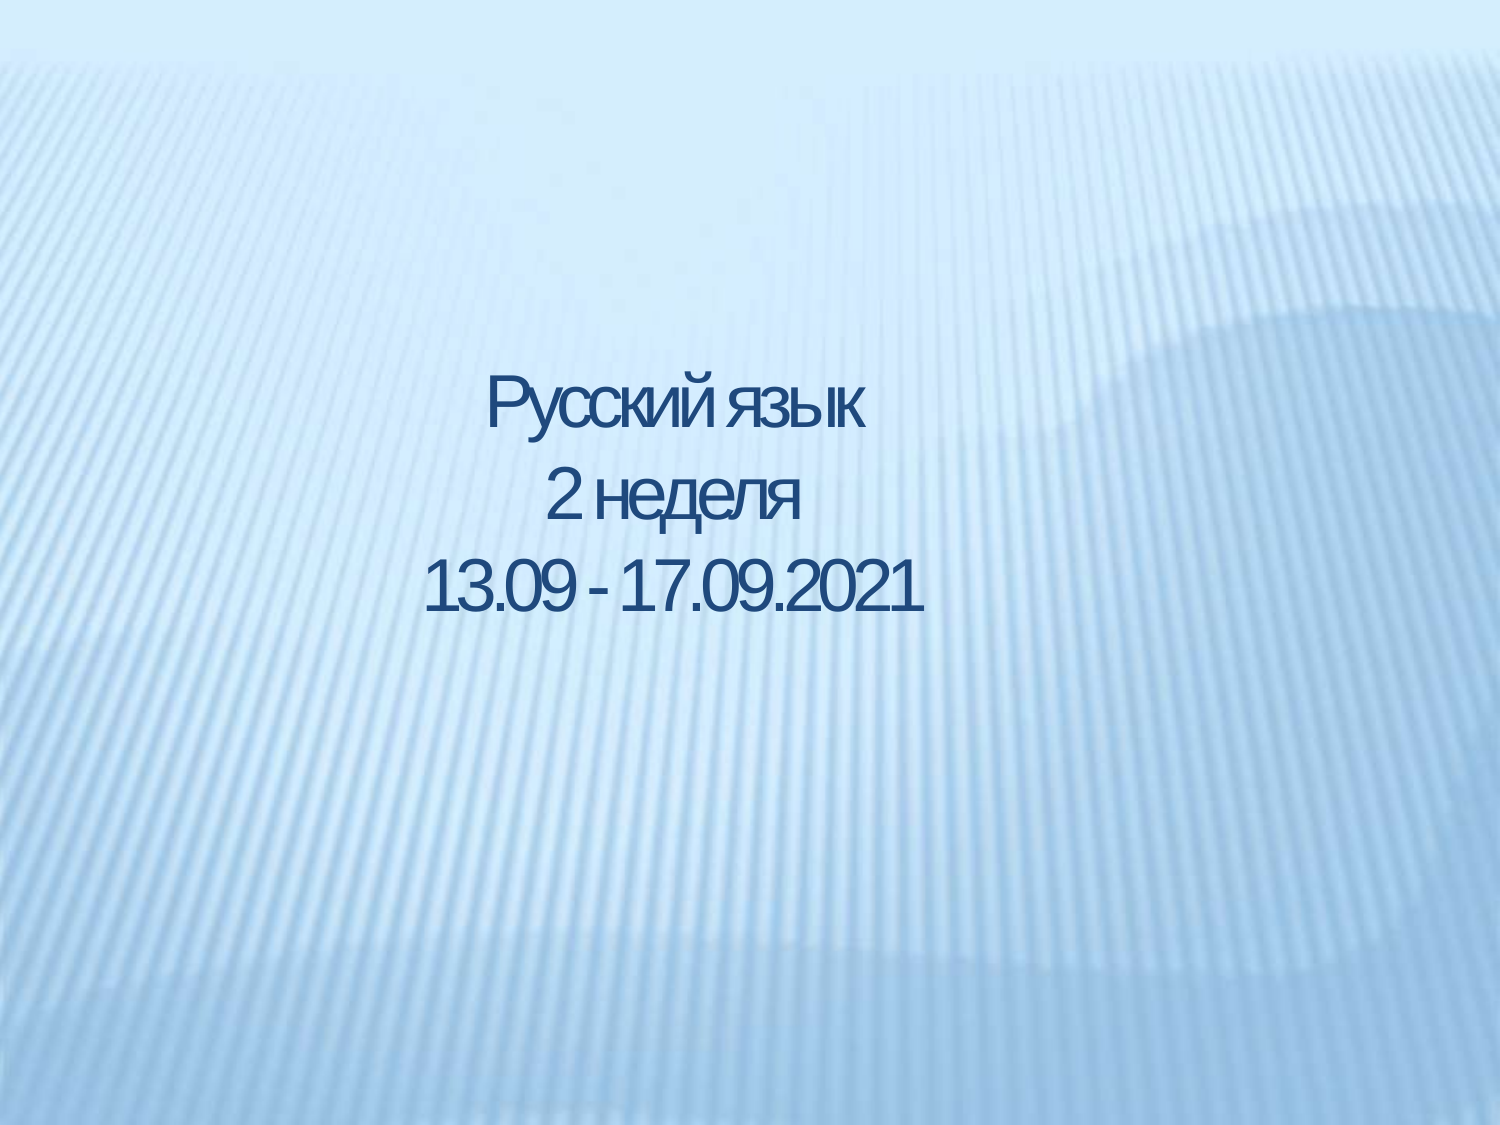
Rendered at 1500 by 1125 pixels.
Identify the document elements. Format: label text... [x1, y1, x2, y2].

text_box Русский язык 2 неделя 13.09 - 17.09.2021 [112, 350, 1238, 995]
picture [0, 0, 1500, 1125]
